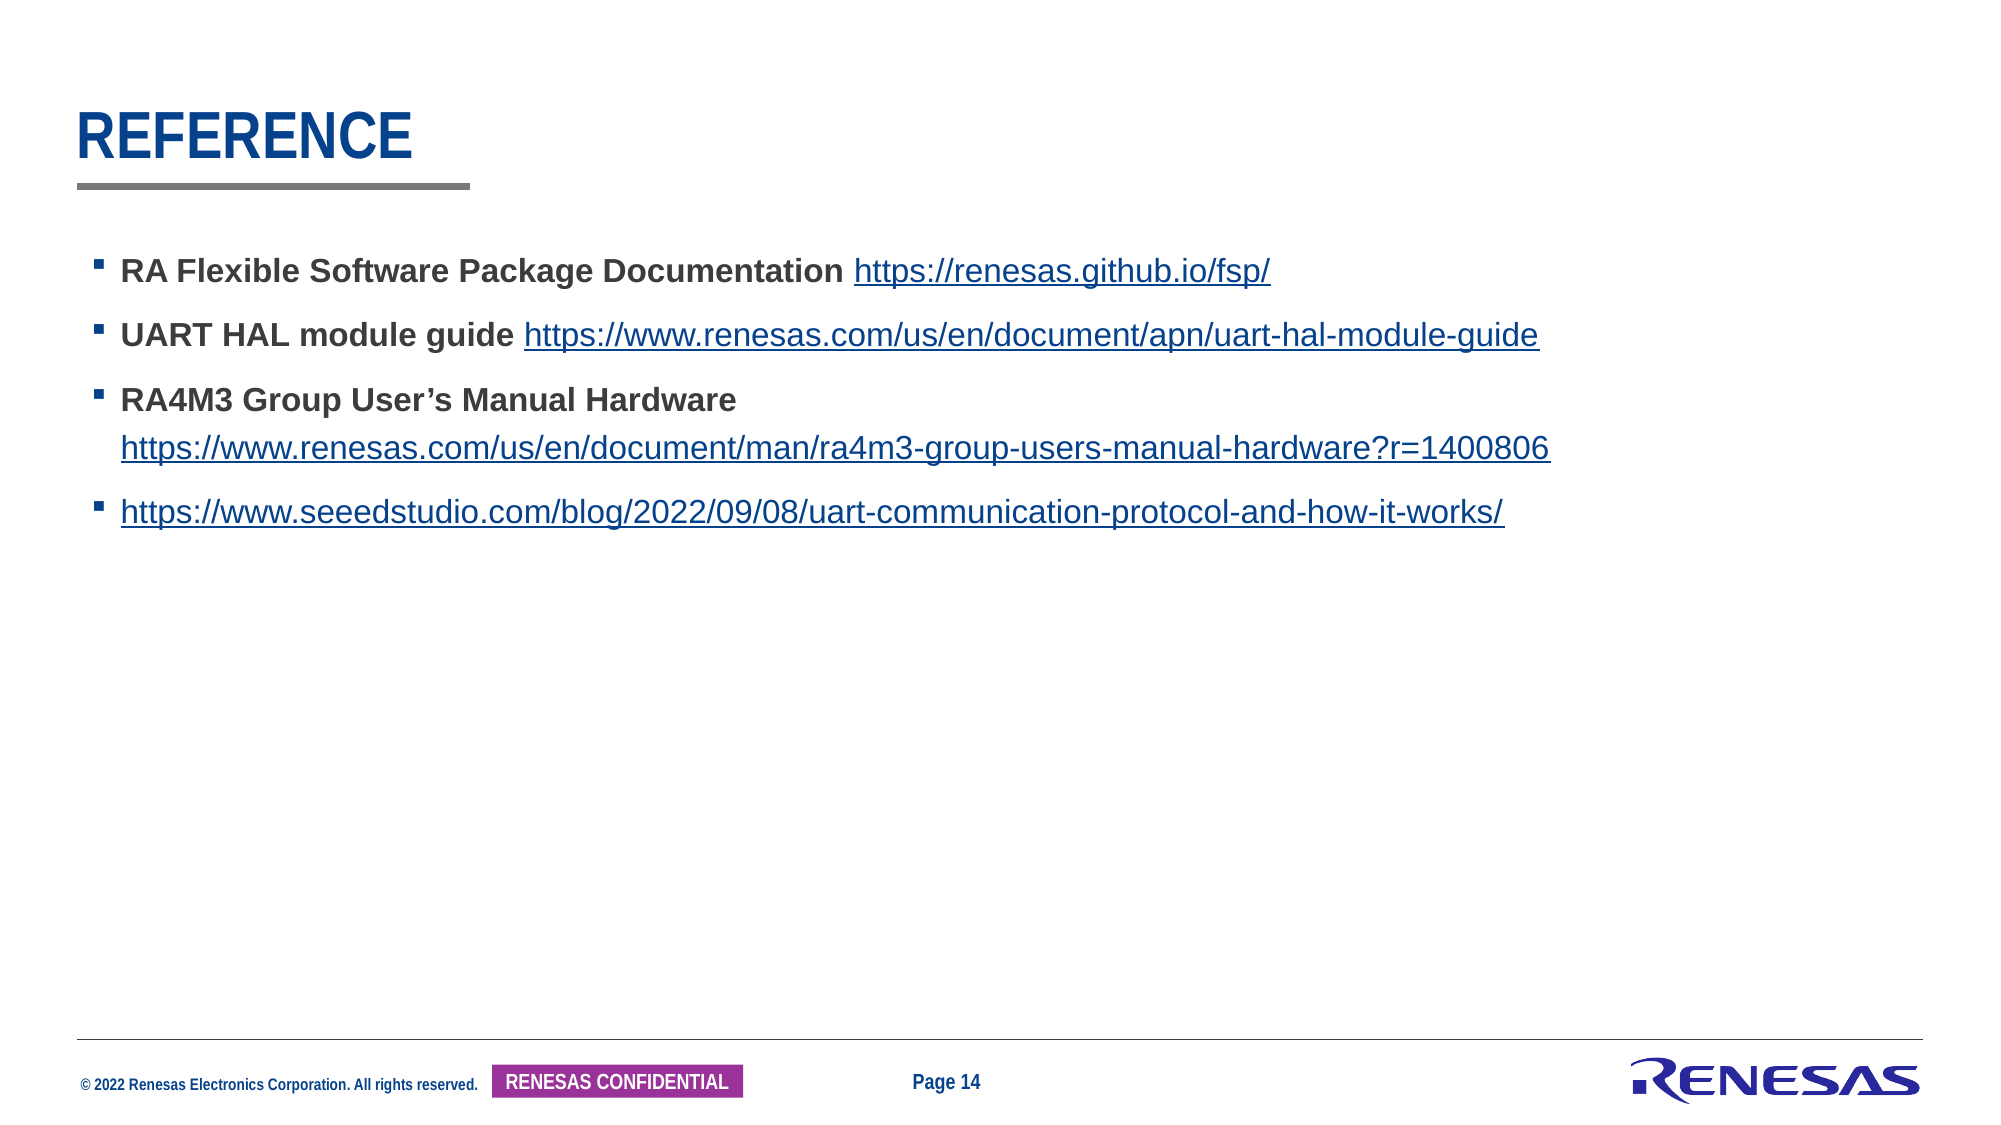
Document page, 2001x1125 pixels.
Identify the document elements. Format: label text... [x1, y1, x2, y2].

text_box RA Flexible Software Package Documentation https://renesas.github.io/fsp/ UART HAL module guide https://www.renesas.com/us/en/document/apn/uart-hal-module-guide RA4M3 Group User’s Manual Hardware https://www.renesas.com/us/en/document/man/ra4m3-group-users-manual-hardware?r=1400806 https://www.seeedstudio.com/blog/2022/09/08/uart-communication-protocol-and-how-it-works/ [76, 233, 1922, 609]
picture [1628, 1055, 1923, 1106]
title reference [76, 97, 1922, 173]
